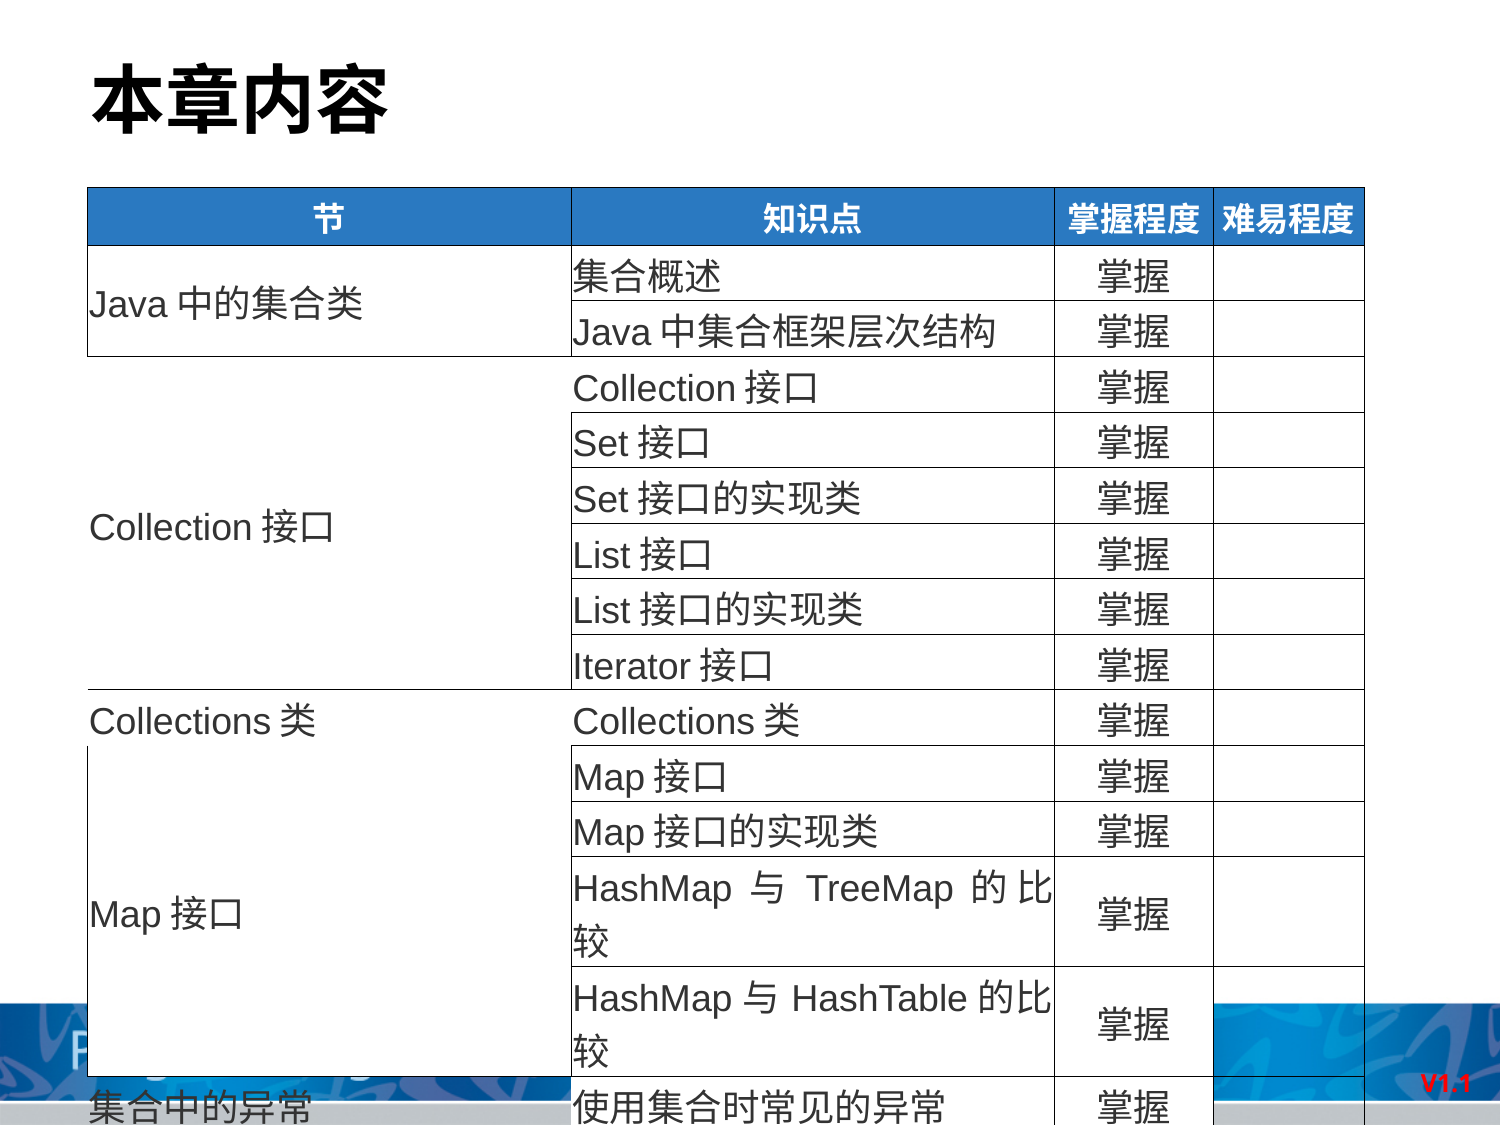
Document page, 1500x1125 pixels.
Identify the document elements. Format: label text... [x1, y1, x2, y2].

picture [0, 997, 88, 1125]
title 本章内容 [74, 44, 1271, 162]
table_cell 掌握 [1055, 746, 1213, 801]
table_header 节 [88, 188, 571, 245]
table_cell List接口 [572, 524, 1054, 578]
table_cell [1214, 802, 1364, 856]
table_cell Set接口的实现类 [572, 468, 1054, 523]
table_cell Collection接口 [88, 357, 571, 689]
table_cell HashMap与TreeMap的比较 [572, 857, 1054, 966]
table_cell [1214, 524, 1364, 578]
table_cell [1214, 301, 1364, 356]
table_cell 掌握 [1055, 413, 1213, 467]
table_cell 掌握 [1055, 246, 1213, 300]
picture [1365, 997, 1500, 1125]
table_cell [1214, 413, 1364, 467]
table_cell [1214, 468, 1364, 523]
table_cell Iterator接口 [572, 635, 1054, 689]
table_cell [1214, 357, 1364, 412]
table_header 知识点 [572, 188, 1054, 245]
table_cell 掌握 [1055, 468, 1213, 523]
table_cell Java中的集合类 [88, 246, 571, 356]
table_cell Set接口 [572, 413, 1054, 467]
table_cell 掌握 [1055, 967, 1213, 1076]
table_cell Map接口 [88, 746, 571, 1076]
table_cell 掌握 [1055, 857, 1213, 966]
table_cell [1214, 967, 1364, 1076]
table_cell [1214, 746, 1364, 801]
table_cell Map接口 [572, 746, 1054, 801]
table_cell [1214, 1077, 1364, 1125]
table_cell 掌握 [1055, 524, 1213, 578]
table_cell List接口的实现类 [572, 579, 1054, 634]
table_cell 掌握 [1055, 579, 1213, 634]
table_cell 掌握 [1055, 690, 1213, 745]
table_header 掌握程度 [1055, 188, 1213, 245]
table_cell [1214, 857, 1364, 966]
table_cell 掌握 [1055, 357, 1213, 412]
table_cell 掌握 [1055, 1077, 1213, 1125]
table_cell 集合概述 [572, 246, 1054, 300]
table_cell 使用集合时常见的异常 [571, 1077, 1054, 1125]
table_cell Map接口的实现类 [572, 802, 1054, 856]
table_cell Collections类 [571, 690, 1054, 745]
table_cell 掌握 [1055, 301, 1213, 356]
table_cell HashMap与HashTable的比较 [572, 967, 1054, 1076]
table_cell [1214, 579, 1364, 634]
table_cell [1214, 690, 1364, 745]
table_cell Java中集合框架层次结构 [572, 301, 1054, 356]
table_cell Collection接口 [571, 357, 1054, 412]
table_cell Collections类 [88, 690, 571, 746]
table_cell 掌握 [1055, 802, 1213, 856]
table_cell [1214, 246, 1364, 300]
table_cell 集合中的异常 [88, 1077, 571, 1125]
table_header 难易程度 [1214, 188, 1364, 245]
table_cell [1214, 635, 1364, 689]
table_cell 掌握 [1055, 635, 1213, 689]
